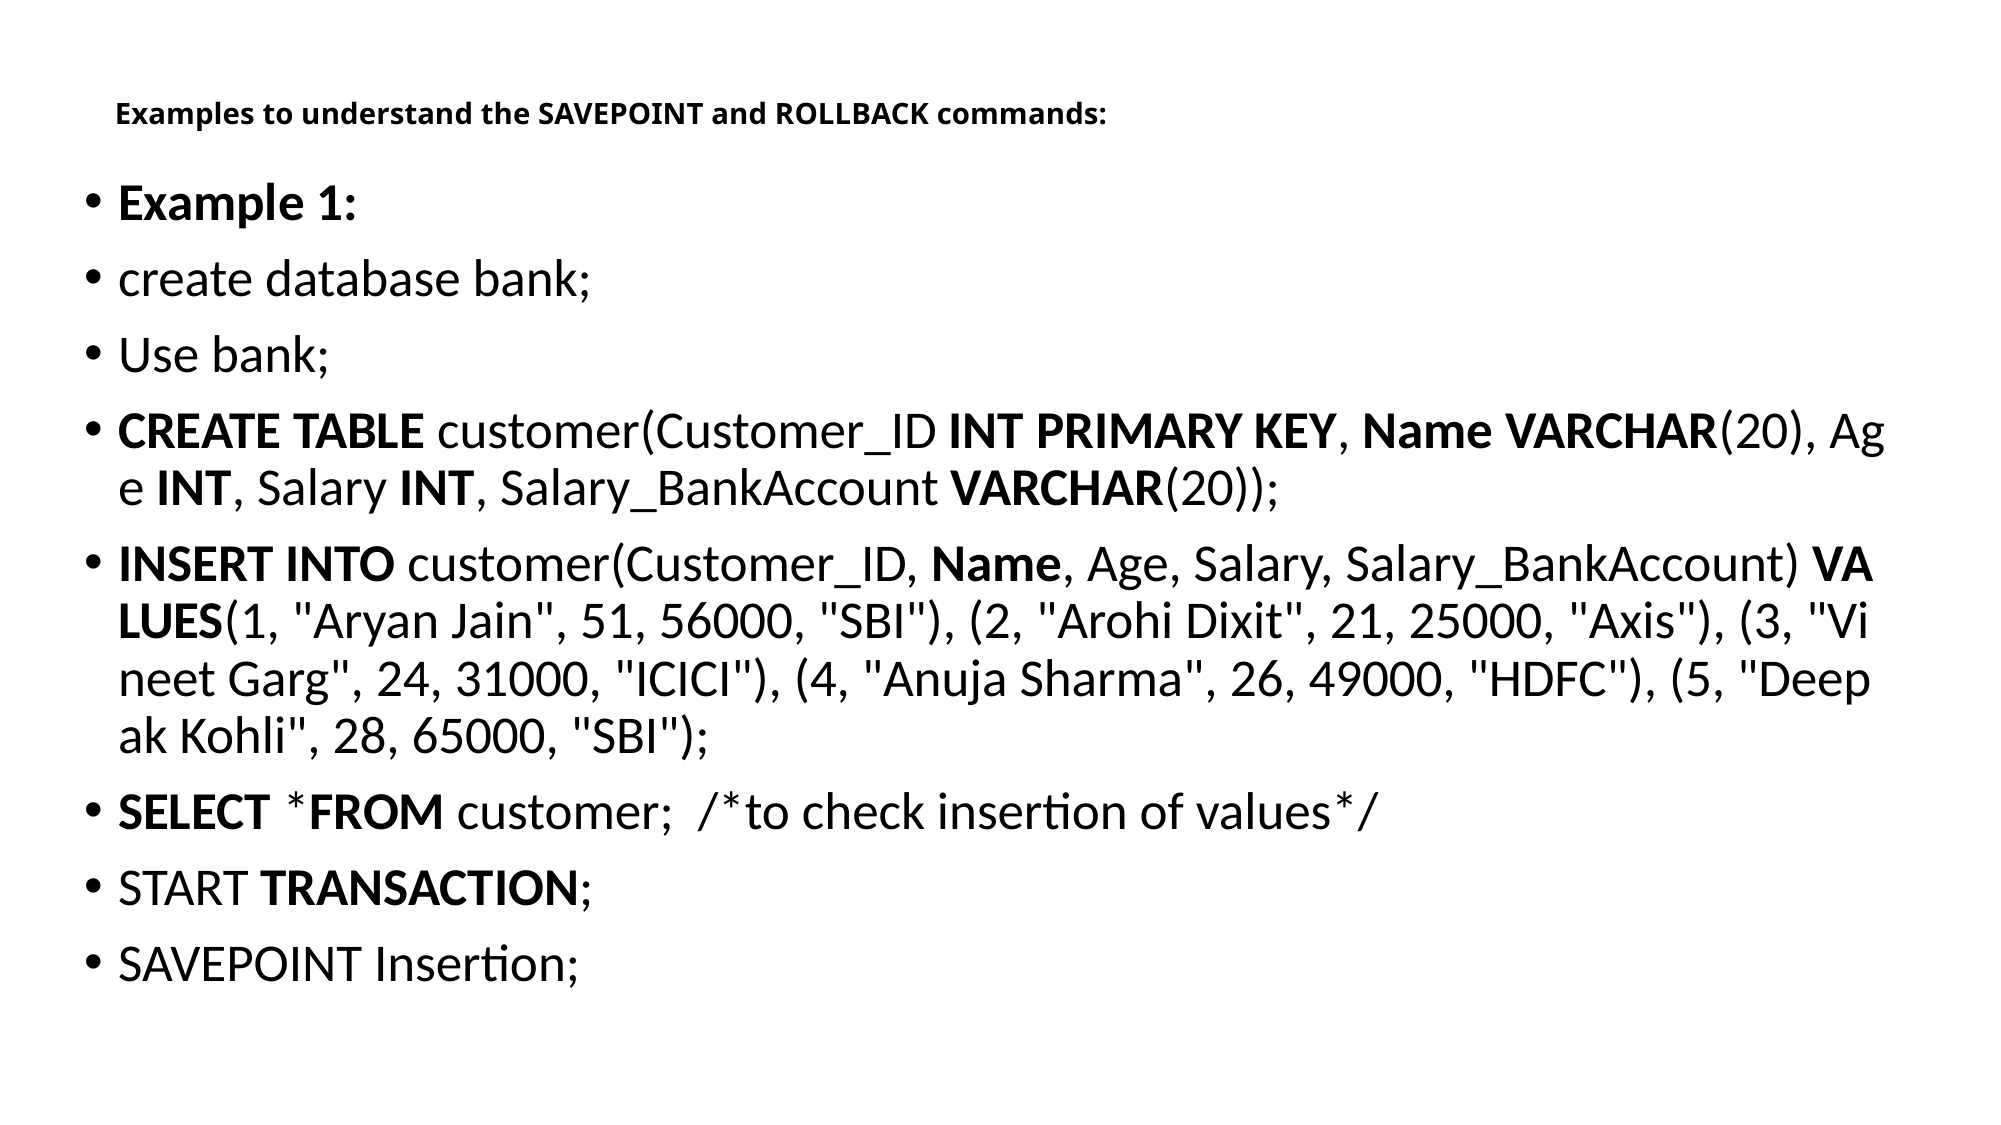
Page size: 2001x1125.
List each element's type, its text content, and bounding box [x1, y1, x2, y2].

title Examples to understand the SAVEPOINT and ROLLBACK commands: [99, 91, 1900, 139]
list Example 1: create database bank; Use bank; CREATE TABLE customer(Customer_ID INT PRIMARY KEY, Name VARCHAR(20), Age INT, Salary INT, Salary_BankAccount VARCHAR(20)); INSERT INTO customer(Customer_ID, Name, Age, Salary, Salary_BankAccount) VALUES(1, "Aryan Jain", 51, 56000, "SBI"), (2, "Arohi Dixit", 21, 25000, "Axis"), (3, "Vineet Garg", 24, 31000, "ICICI"), (4, "Anuja Sharma", 26, 49000, "HDFC"), (5, "Deepak Kohli", 28, 65000, "SBI"); SELECT *FROM customer; /*to check insertion of values*/ START TRANSACTION; SAVEPOINT Insertion; [69, 166, 1900, 1008]
